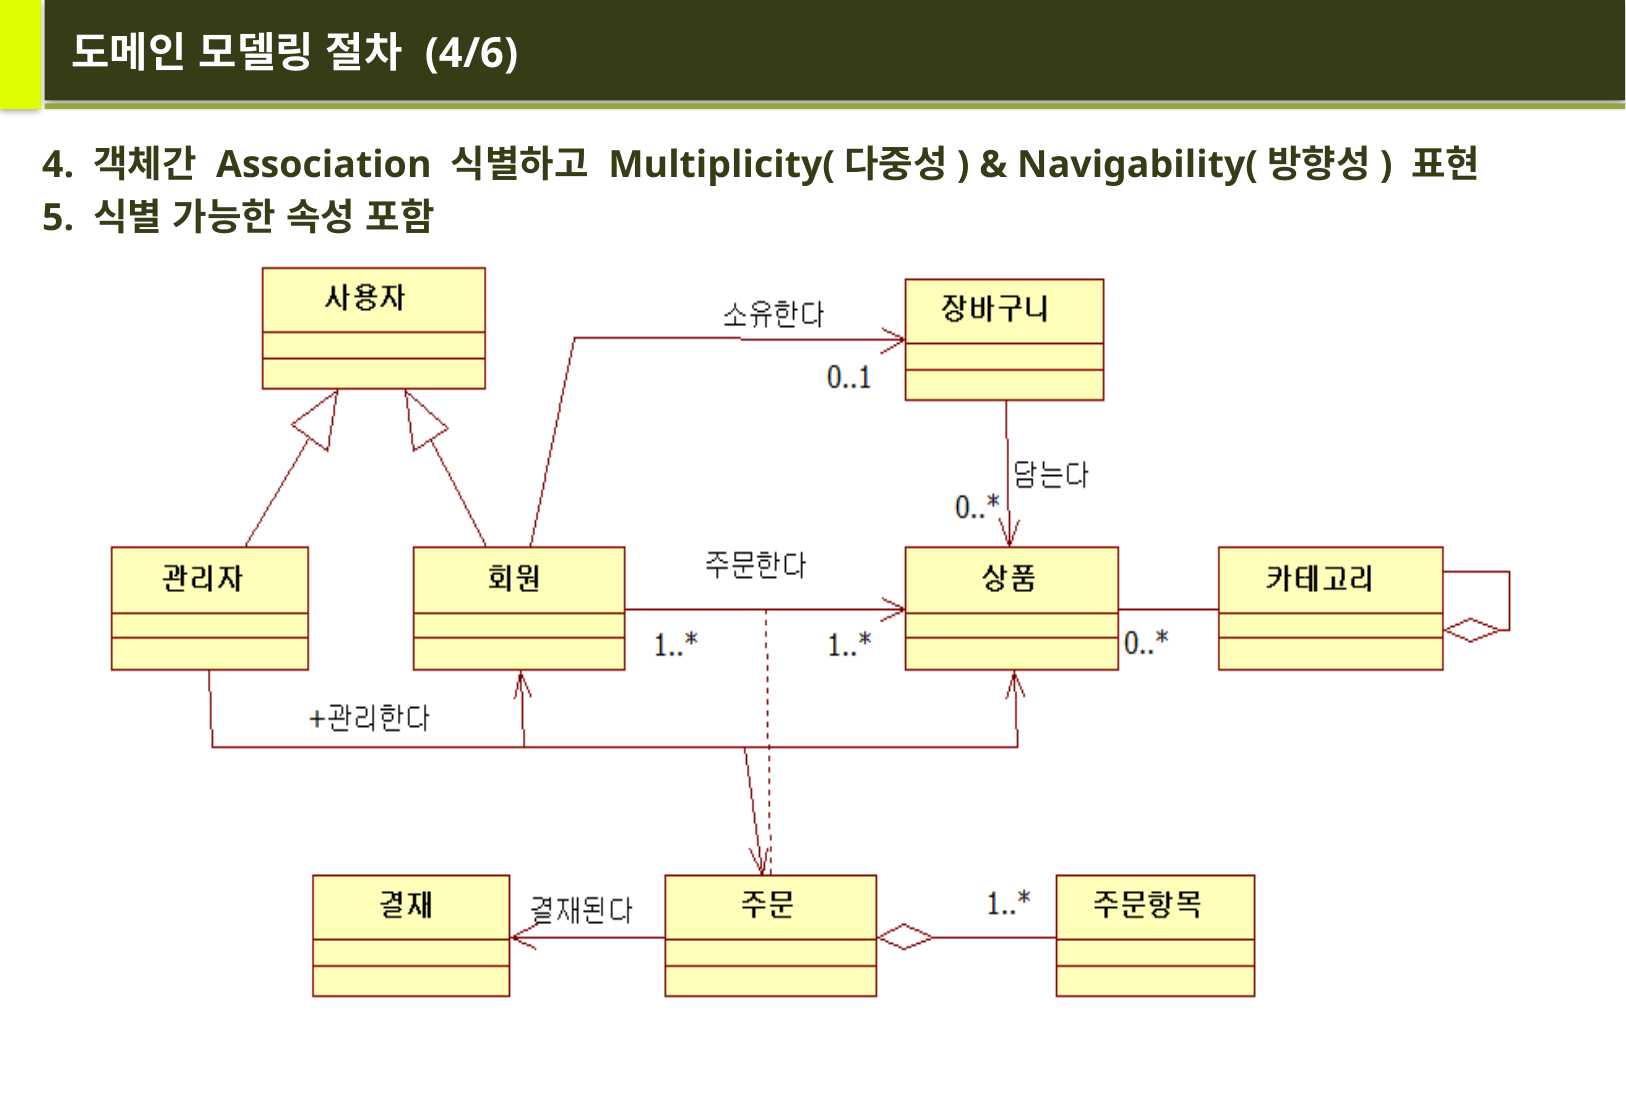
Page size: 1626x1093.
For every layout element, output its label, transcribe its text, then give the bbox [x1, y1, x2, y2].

title 도메인 모델링 절차 (4/6) [56, 0, 1604, 103]
list 4. 객체간 Association 식별하고 Multiplicity(다중성) & Navigability(방향성) 표현 5. 식별 가능한 속성 포함 [27, 132, 1598, 1067]
picture [94, 260, 1522, 1008]
